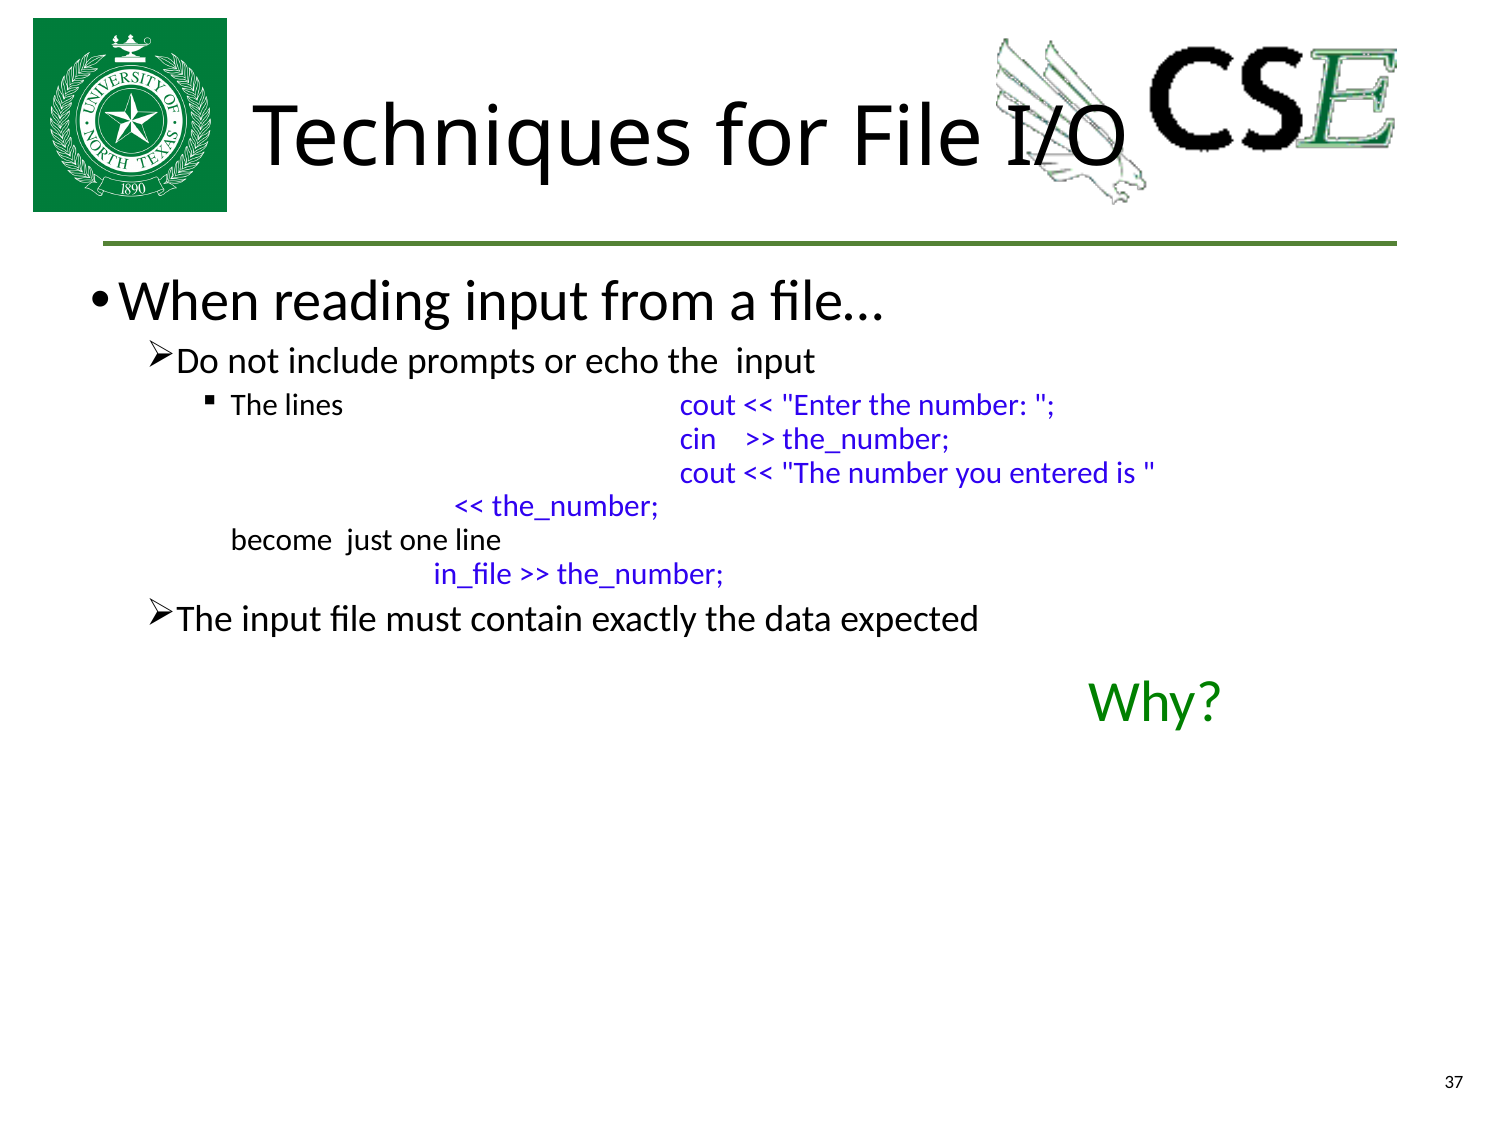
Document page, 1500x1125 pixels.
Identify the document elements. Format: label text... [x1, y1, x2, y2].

list When reading input from a file… Do not include prompts or echo the input The lines cout << "Enter the number: "; cin >> the_number; cout << "The number you entered is " << the_number; become just one line in_file >> the_number; The input file must contain exactly the data expected [75, 262, 1425, 1052]
picture [33, 18, 227, 212]
slide_number 37 [1418, 1051, 1479, 1112]
text_box Why? [1073, 655, 1239, 741]
picture [996, 37, 1397, 45]
title Techniques for File I/O [237, 45, 1479, 233]
